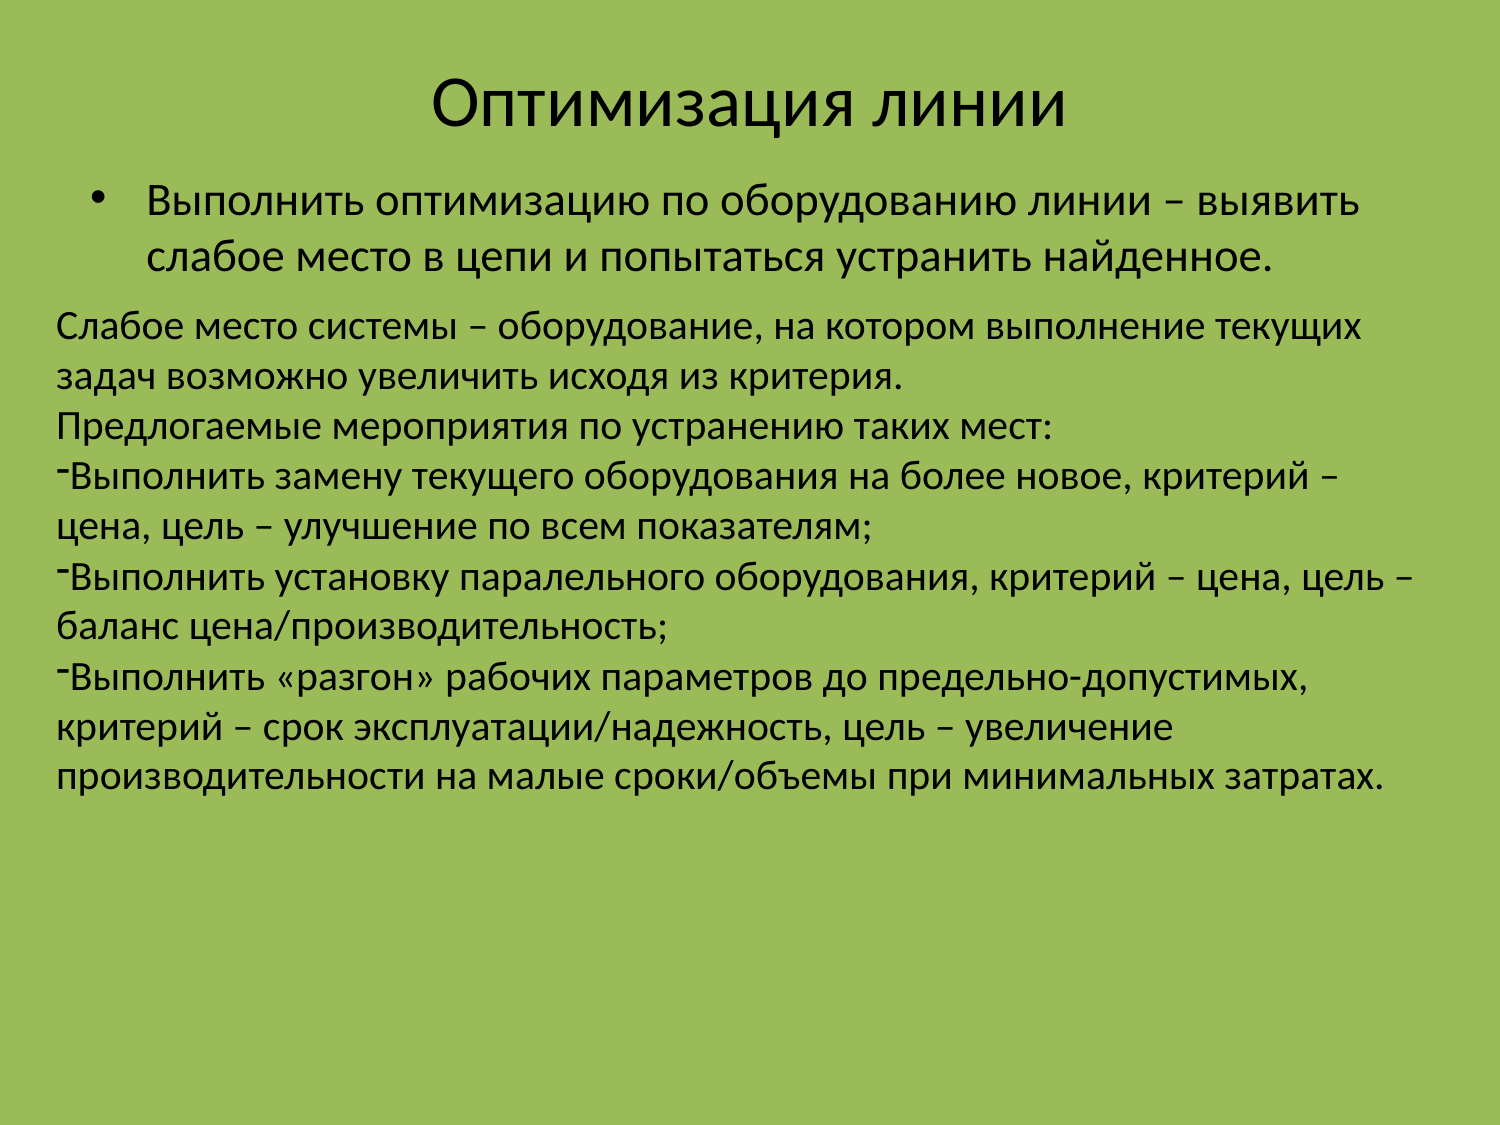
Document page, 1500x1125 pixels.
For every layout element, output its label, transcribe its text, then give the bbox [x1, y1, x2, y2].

list Выполнить оптимизацию по оборудованию линии – выявить слабое место в цепи и попытаться устранить найденное. [75, 160, 1425, 290]
title Оптимизация линии [75, 45, 1425, 149]
text_box Слабое место системы – оборудование, на котором выполнение текущих задач возможно увеличить исходя из критерия. Предлогаемые мероприятия по устранению таких мест: Выполнить замену текущего оборудования на более новое, критерий – цена, цель – улучшение по всем показателям; Выполнить установку паралельного оборудования, критерий – цена, цель – баланс цена/производительность; Выполнить «разгон» рабочих параметров до предельно-допустимых, критерий – срок эксплуатации/надежность, цель – увеличение производительности на малые сроки/объемы при минимальных затратах. [41, 290, 1459, 806]
